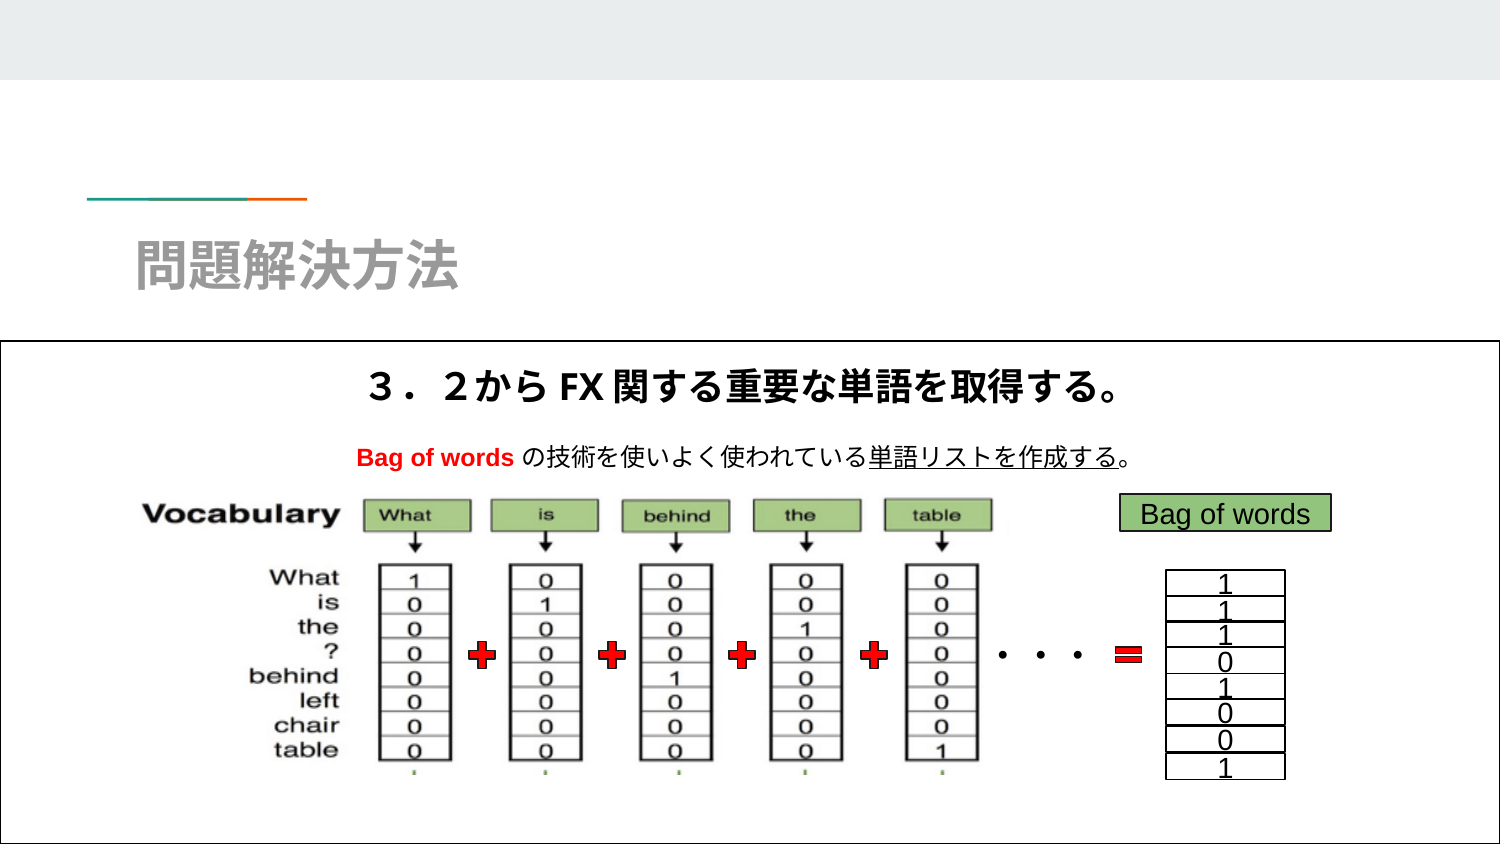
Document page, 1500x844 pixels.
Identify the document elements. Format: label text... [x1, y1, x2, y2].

text_box 1 [1166, 753, 1285, 780]
text_box 0 [1166, 725, 1285, 752]
text_box [1120, 656, 1142, 663]
picture [129, 493, 1009, 775]
text_box 1 [1166, 570, 1285, 596]
text_box 1 [1166, 596, 1285, 621]
text_box 0 [1166, 647, 1285, 673]
text_box 1 [1166, 621, 1285, 647]
text_box 0 [1166, 698, 1285, 725]
title 問題解決方法 [119, 216, 1381, 305]
text_box ・・・ [1014, 641, 1120, 668]
list ３．２からFX関する重要な単語を取得する。 Bag of wordsの技術を使いよく使われている単語リストを作成する。 [0, 341, 1500, 844]
text_box Bag of words [1119, 493, 1332, 531]
text_box [1120, 647, 1142, 654]
text_box 1 [1166, 673, 1285, 698]
